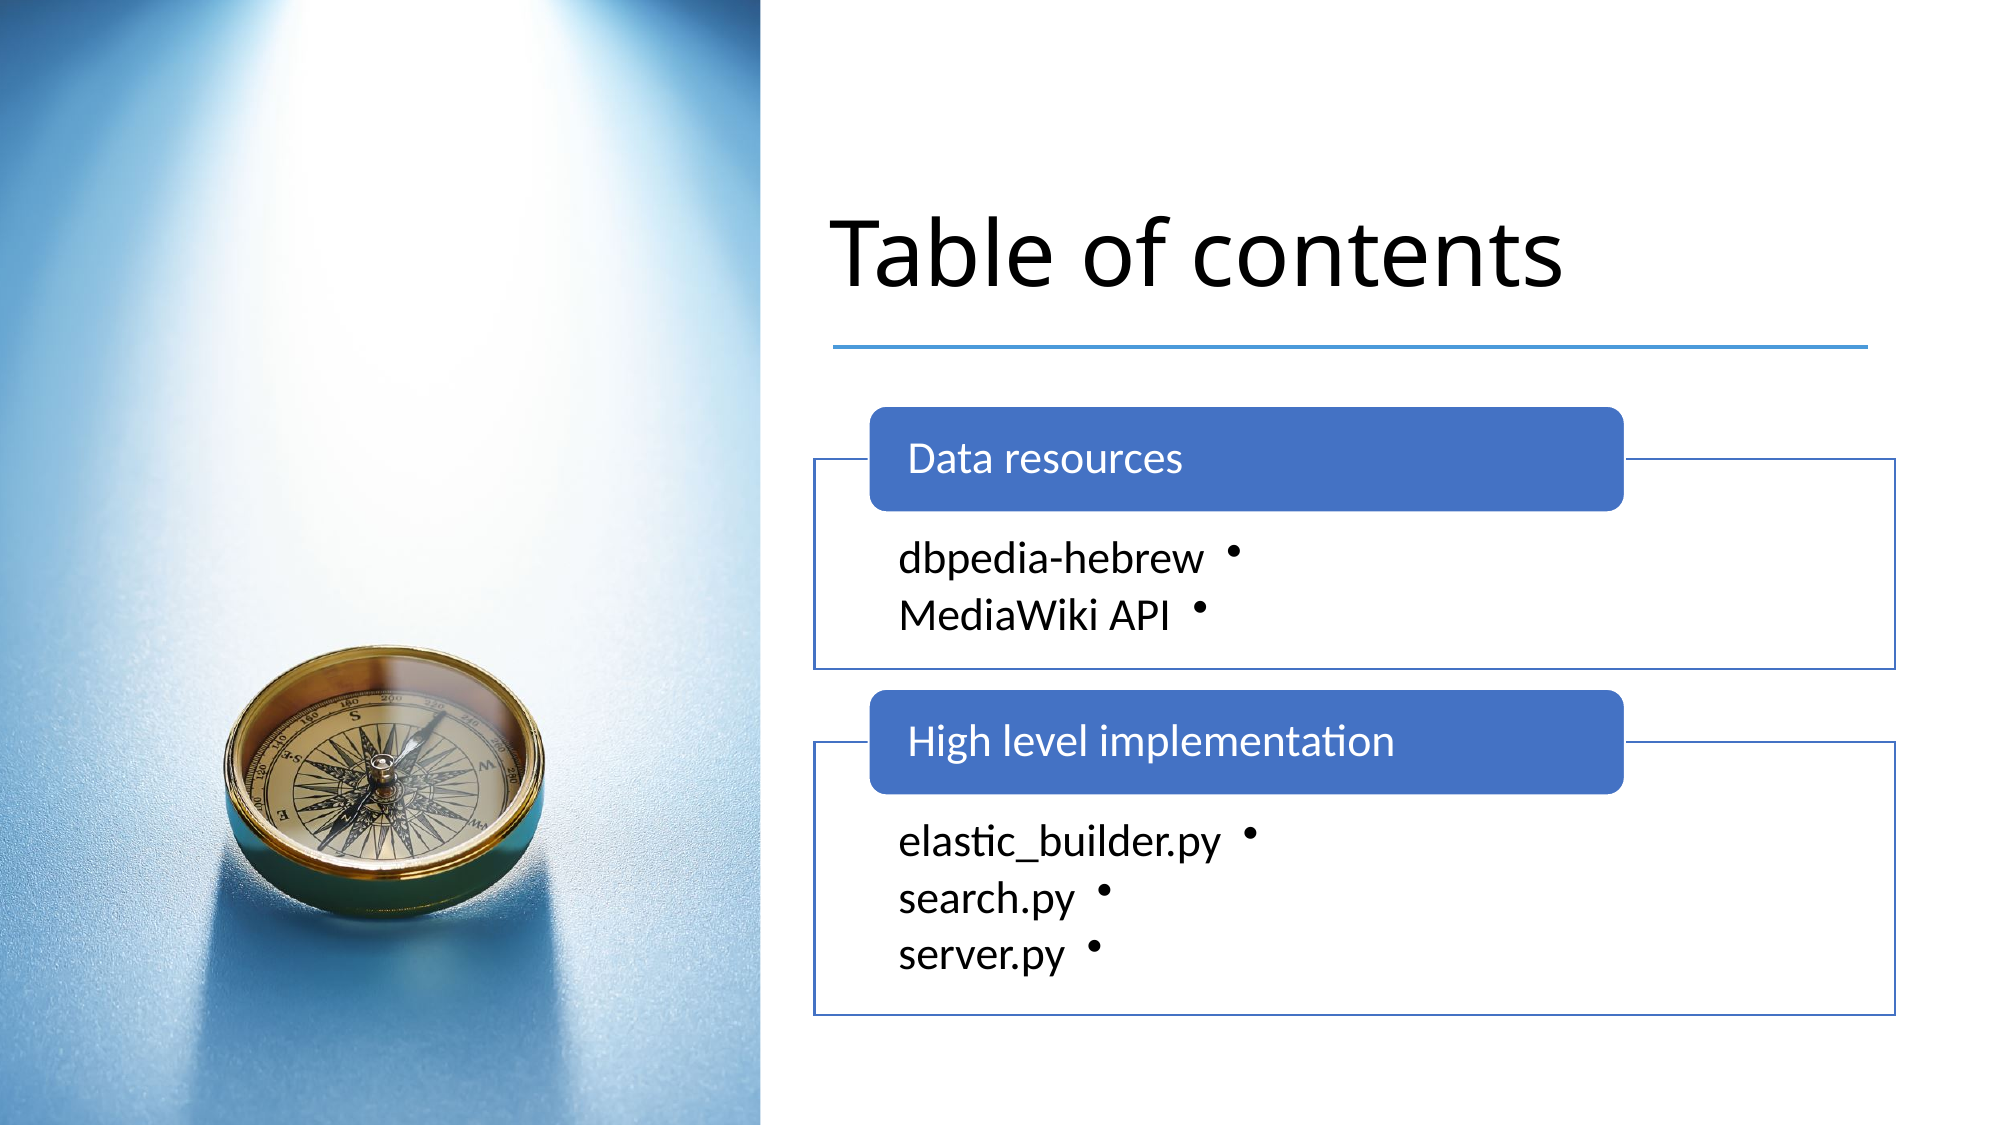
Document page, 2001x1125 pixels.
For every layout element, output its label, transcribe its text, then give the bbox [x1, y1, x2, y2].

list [814, 399, 1895, 1021]
picture [0, 0, 761, 1125]
title Table of contents [814, 103, 1895, 315]
